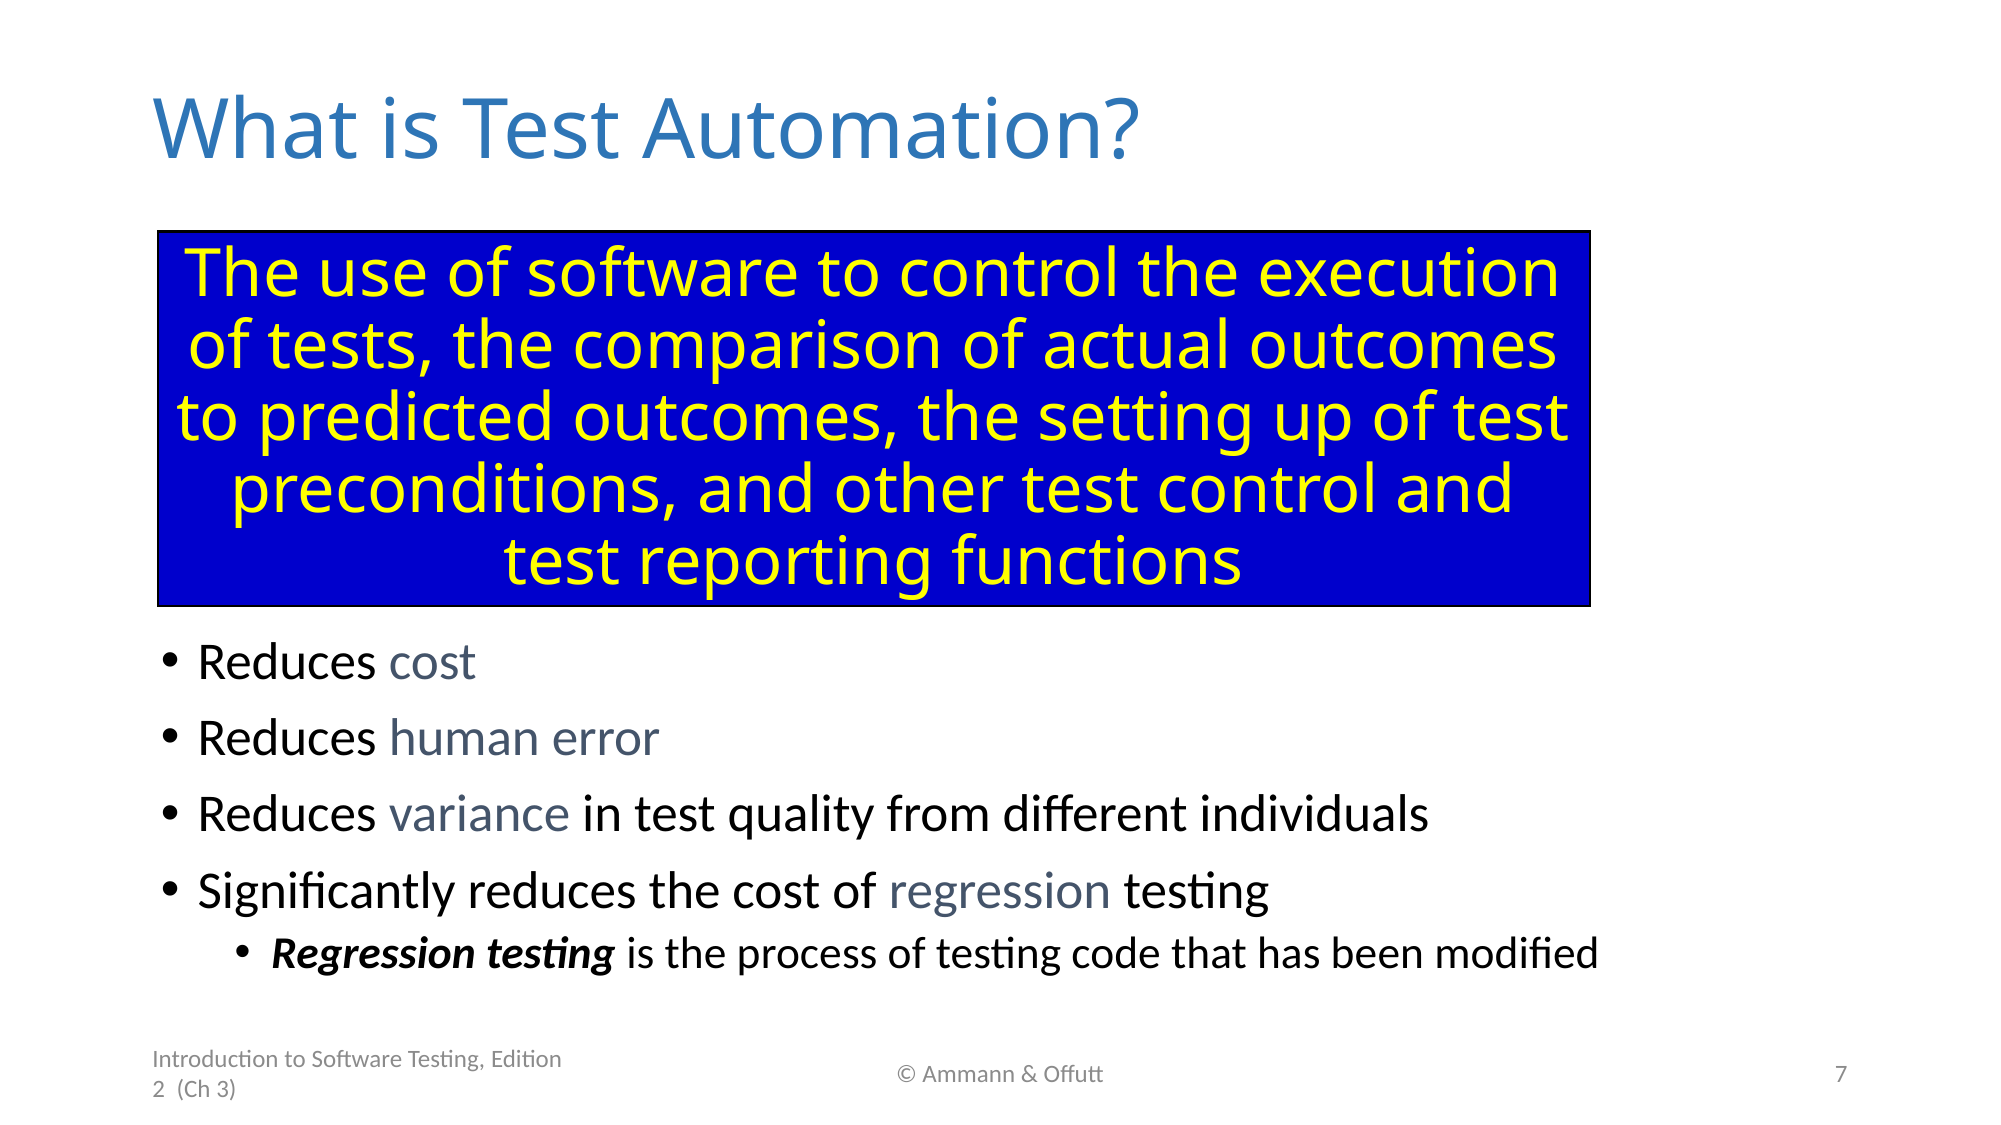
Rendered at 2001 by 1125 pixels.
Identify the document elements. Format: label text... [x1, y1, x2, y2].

title What is Test Automation? [137, 22, 1863, 240]
list Reduces cost Reduces human error Reduces variance in test quality from different individuals Significantly reduces the cost of regression testing Regression testing is the process of testing code that has been modified [145, 626, 1871, 987]
slide_number Introduction to Software Testing, Edition 2 (Ch 3) [137, 1042, 588, 1103]
text_box The use of software to control the execution of tests, the comparison of actual outcomes to predicted outcomes, the setting up of test preconditions, and other test control and test reporting functions [157, 231, 1590, 606]
slide_number 7 [1412, 1042, 1863, 1103]
footer © Ammann & Offutt [662, 1042, 1338, 1103]
